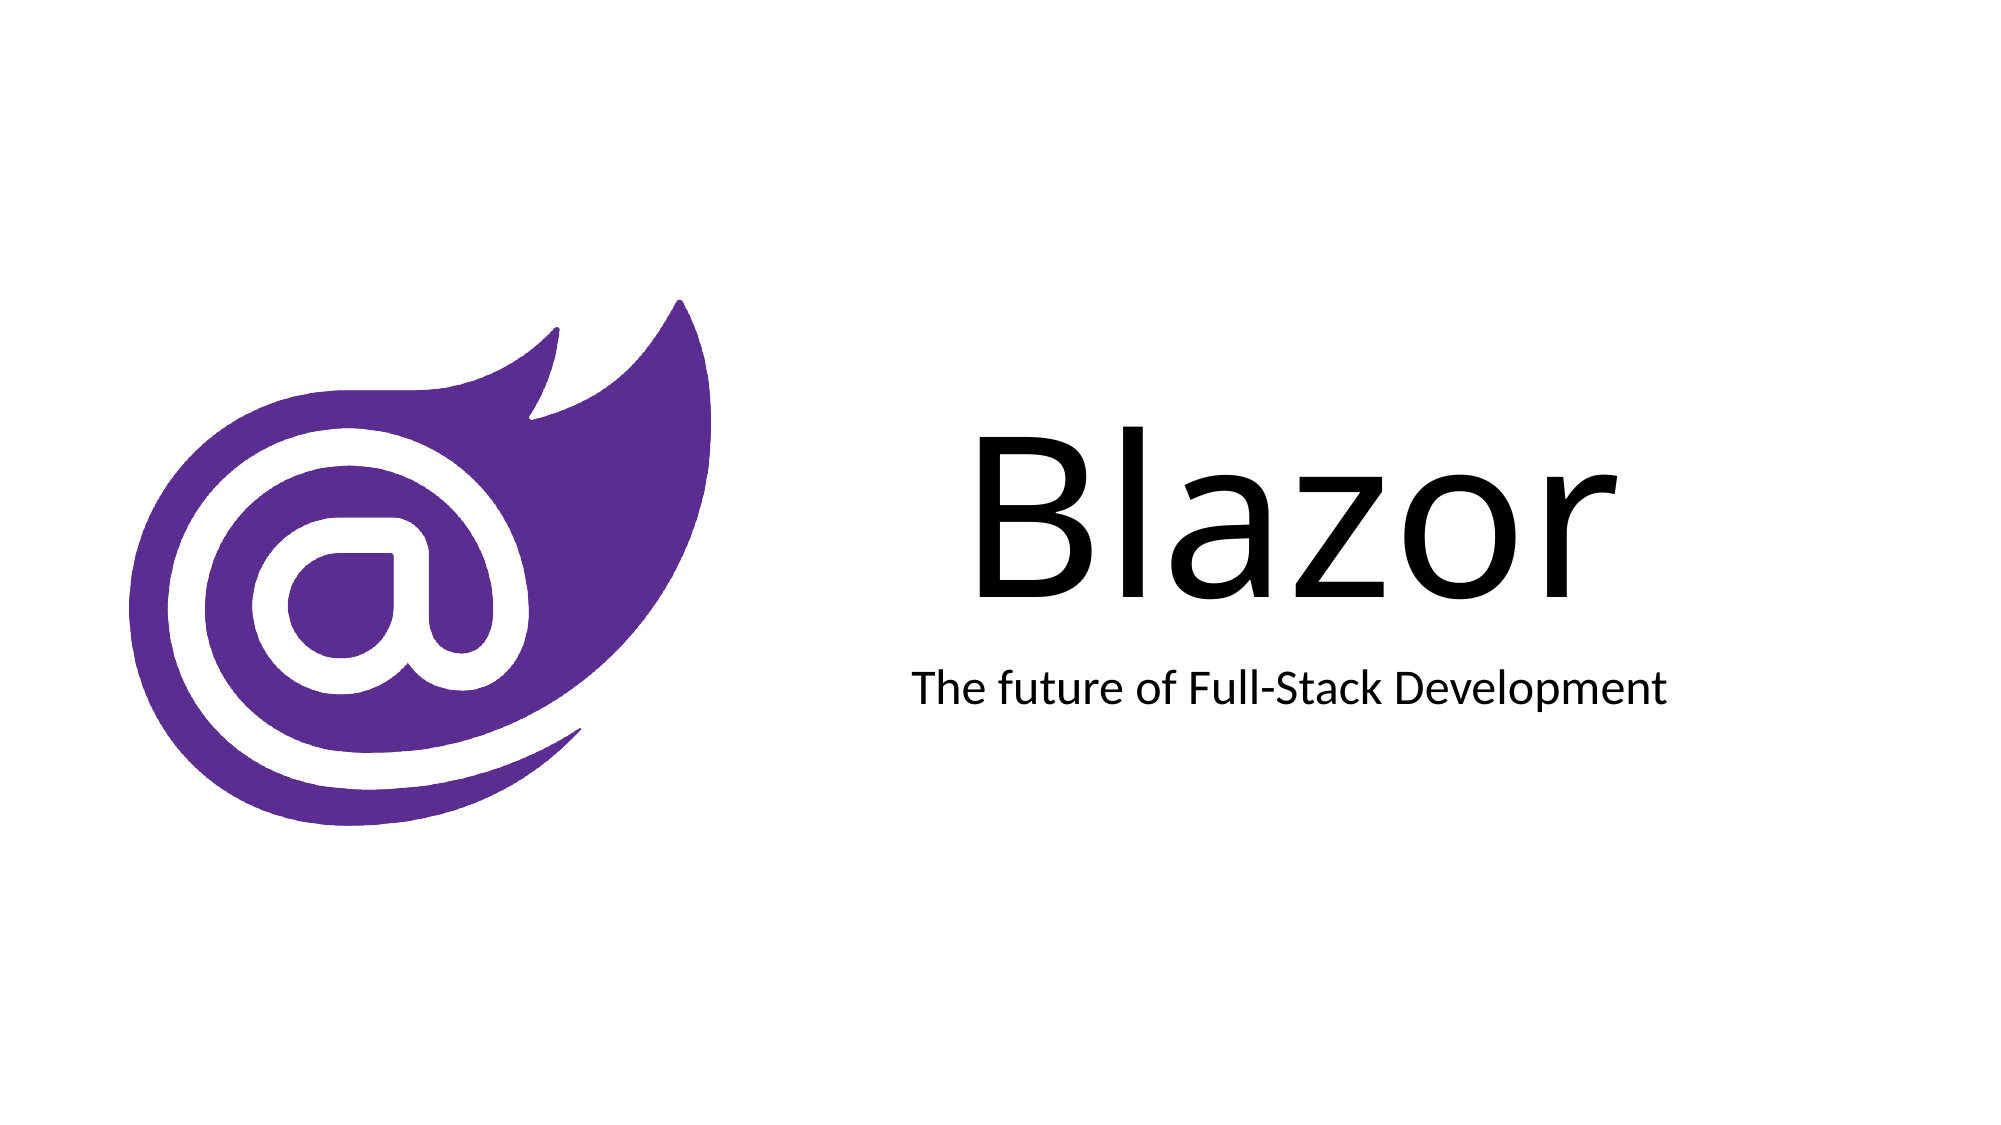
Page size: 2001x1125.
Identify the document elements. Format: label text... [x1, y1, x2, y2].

title Blazor [934, 354, 1646, 653]
picture [129, 271, 711, 853]
subtitle The future of Full-Stack Development [840, 653, 1739, 729]
